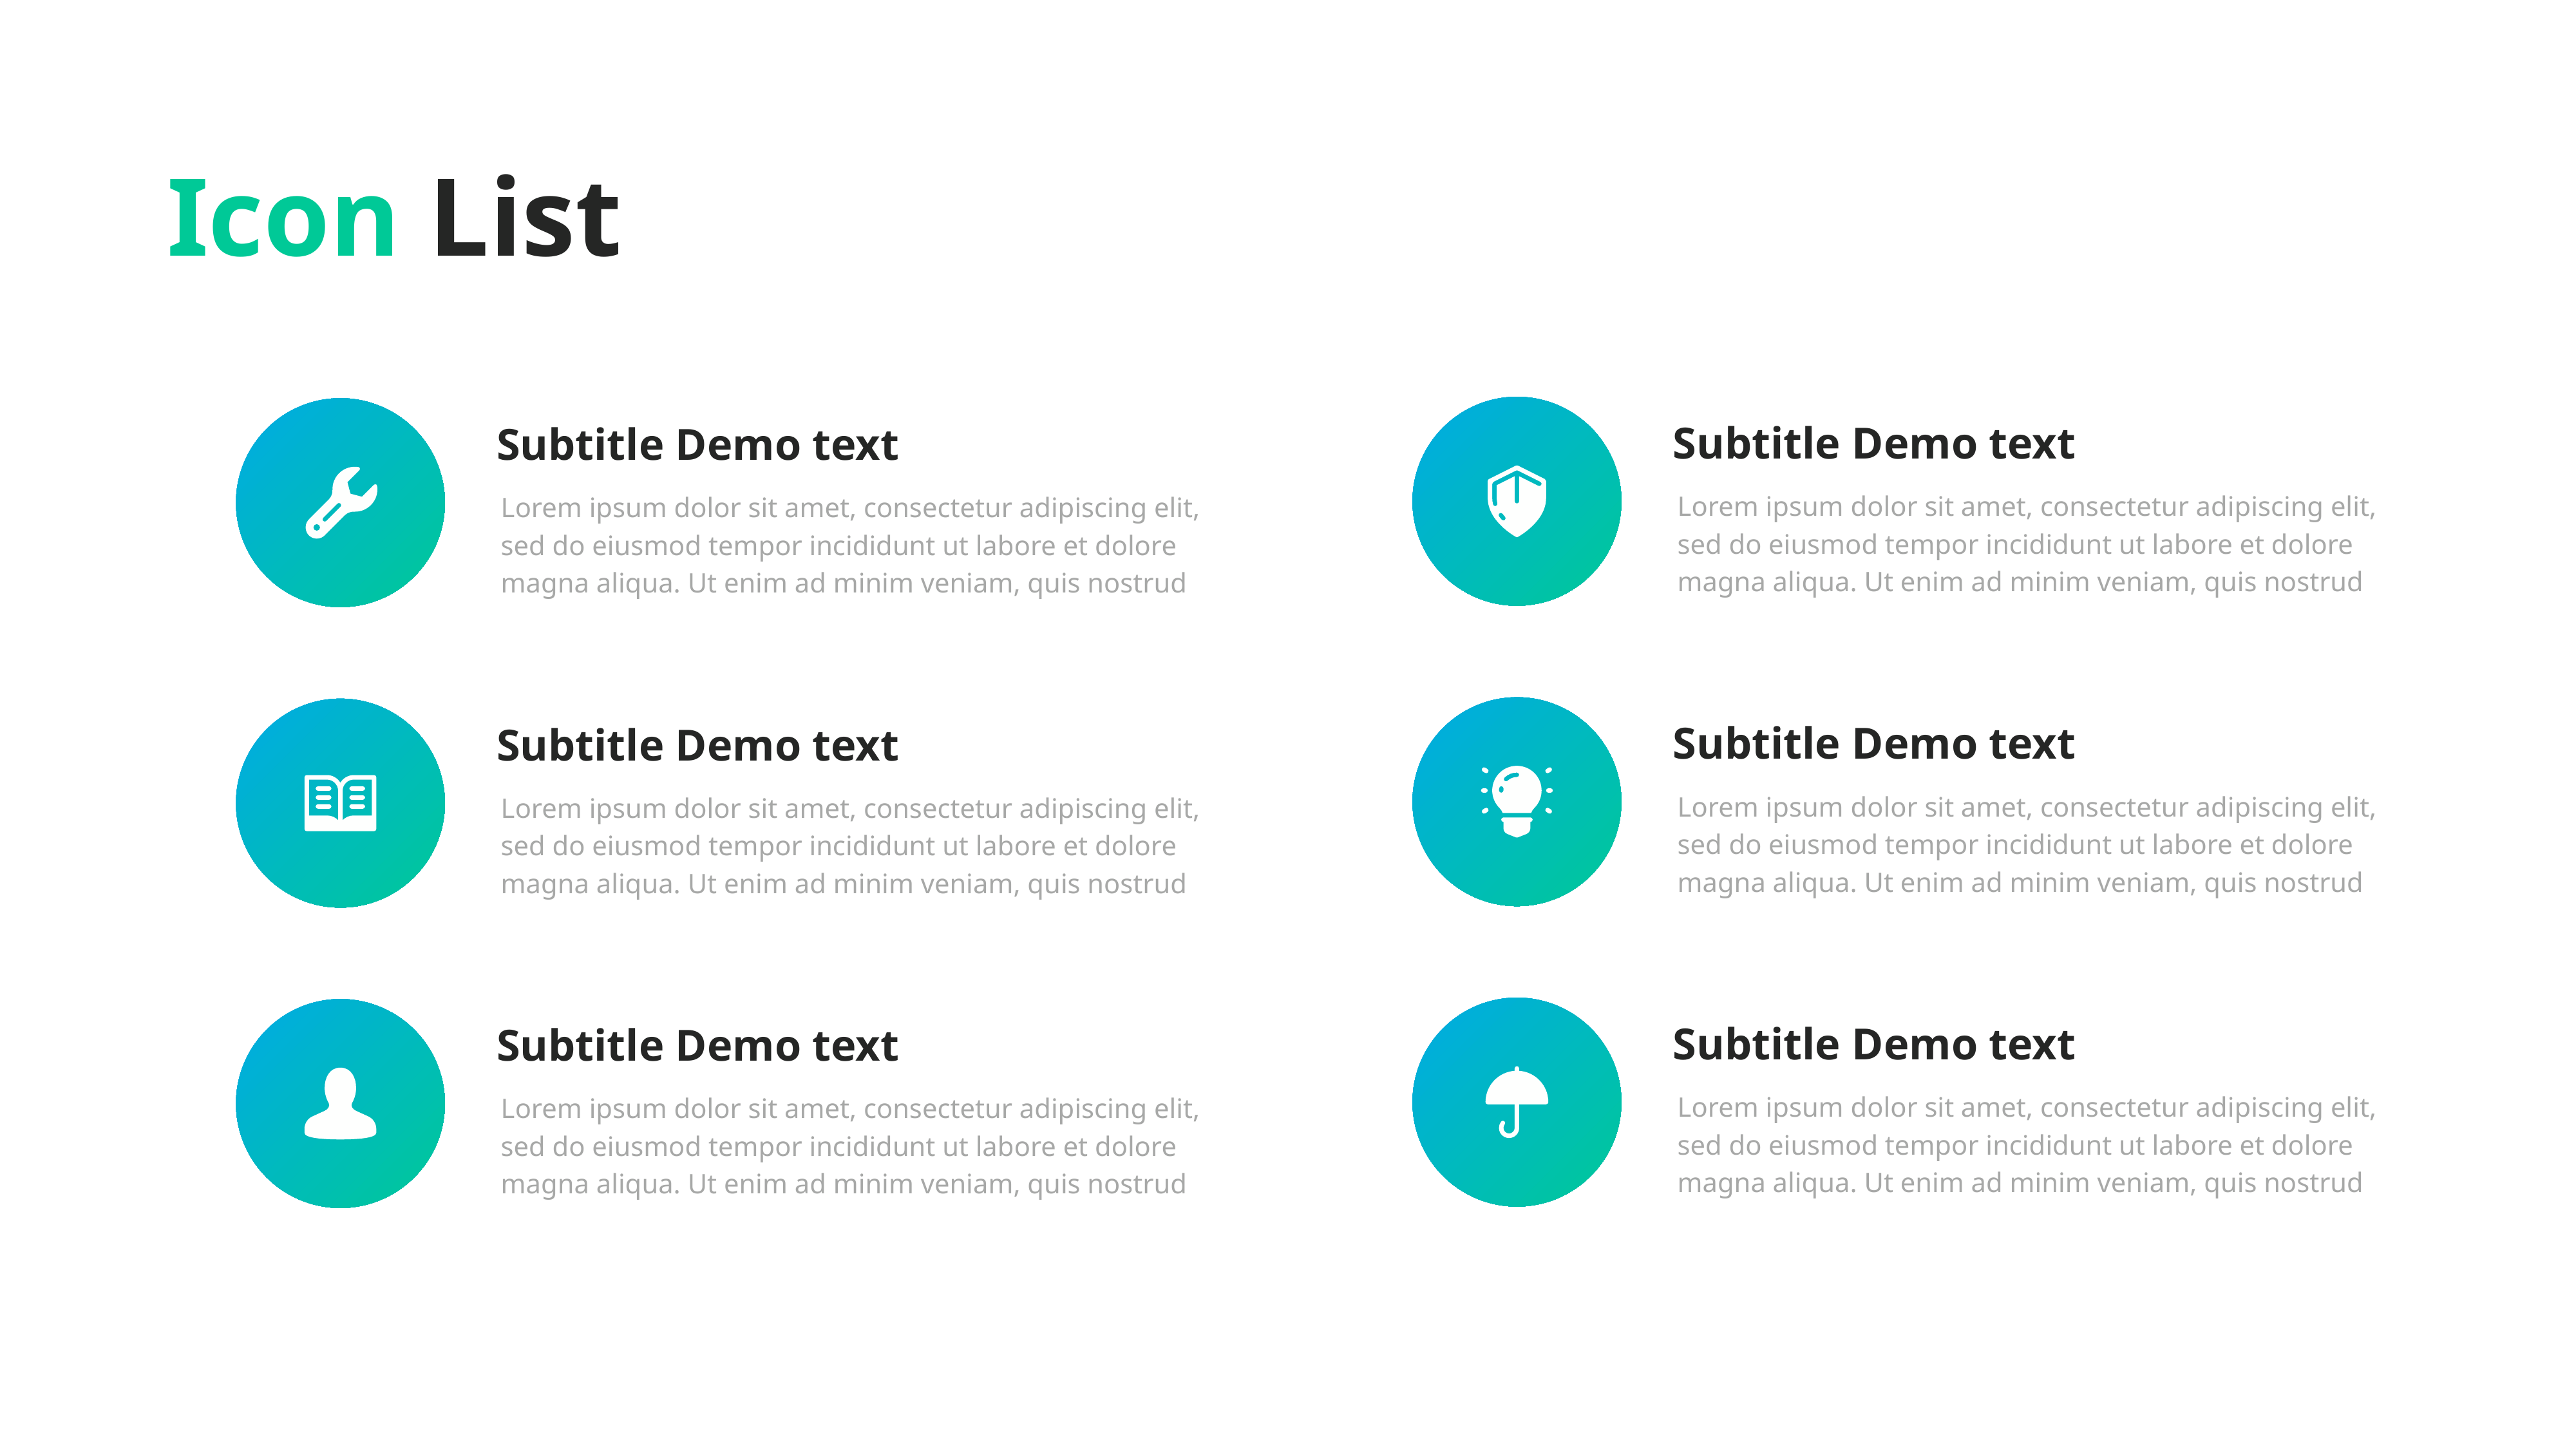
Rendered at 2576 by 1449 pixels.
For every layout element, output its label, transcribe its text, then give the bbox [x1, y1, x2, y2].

text_box [236, 999, 445, 1208]
text_box Subtitle Demo text [1667, 710, 2193, 773]
text_box [1485, 1066, 1549, 1139]
text_box [304, 775, 377, 831]
text_box Lorem ipsum dolor sit amet, consectetur adipiscing elit, sed do eiusmod tempor incididunt ut labore et dolore magna aliqua. Ut enim ad minim veniam, quis nostrud [491, 480, 1218, 603]
text_box [236, 398, 445, 607]
text_box [304, 1067, 377, 1140]
text_box Lorem ipsum dolor sit amet, consectetur adipiscing elit, sed do eiusmod tempor incididunt ut labore et dolore magna aliqua. Ut enim ad minim veniam, quis nostrud [1667, 479, 2394, 602]
text_box Subtitle Demo text [1667, 1011, 2193, 1074]
text_box [236, 698, 445, 908]
text_box Subtitle Demo text [491, 412, 1017, 475]
text_box Lorem ipsum dolor sit amet, consectetur adipiscing elit, sed do eiusmod tempor incididunt ut labore et dolore magna aliqua. Ut enim ad minim veniam, quis nostrud [491, 1081, 1218, 1204]
text_box [1546, 788, 1553, 793]
text_box [1412, 697, 1622, 907]
text_box [1482, 767, 1489, 773]
text_box Subtitle Demo text [1667, 410, 2193, 473]
text_box [1492, 766, 1542, 813]
text_box Lorem ipsum dolor sit amet, consectetur adipiscing elit, sed do eiusmod tempor incididunt ut labore et dolore magna aliqua. Ut enim ad minim veniam, quis nostrud [491, 781, 1218, 904]
text_box Icon List [162, 143, 1164, 283]
text_box [1481, 788, 1488, 793]
text_box [1545, 767, 1552, 773]
text_box [1412, 998, 1622, 1207]
text_box [305, 466, 378, 539]
text_box Subtitle Demo text [491, 712, 1017, 775]
text_box Subtitle Demo text [491, 1012, 1017, 1075]
text_box [1488, 465, 1546, 538]
text_box [1482, 808, 1489, 814]
text_box [1545, 808, 1552, 814]
text_box [1412, 397, 1622, 606]
text_box Lorem ipsum dolor sit amet, consectetur adipiscing elit, sed do eiusmod tempor incididunt ut labore et dolore magna aliqua. Ut enim ad minim veniam, quis nostrud [1667, 779, 2394, 902]
text_box Lorem ipsum dolor sit amet, consectetur adipiscing elit, sed do eiusmod tempor incididunt ut labore et dolore magna aliqua. Ut enim ad minim veniam, quis nostrud [1667, 1080, 2394, 1203]
text_box [1501, 817, 1533, 838]
